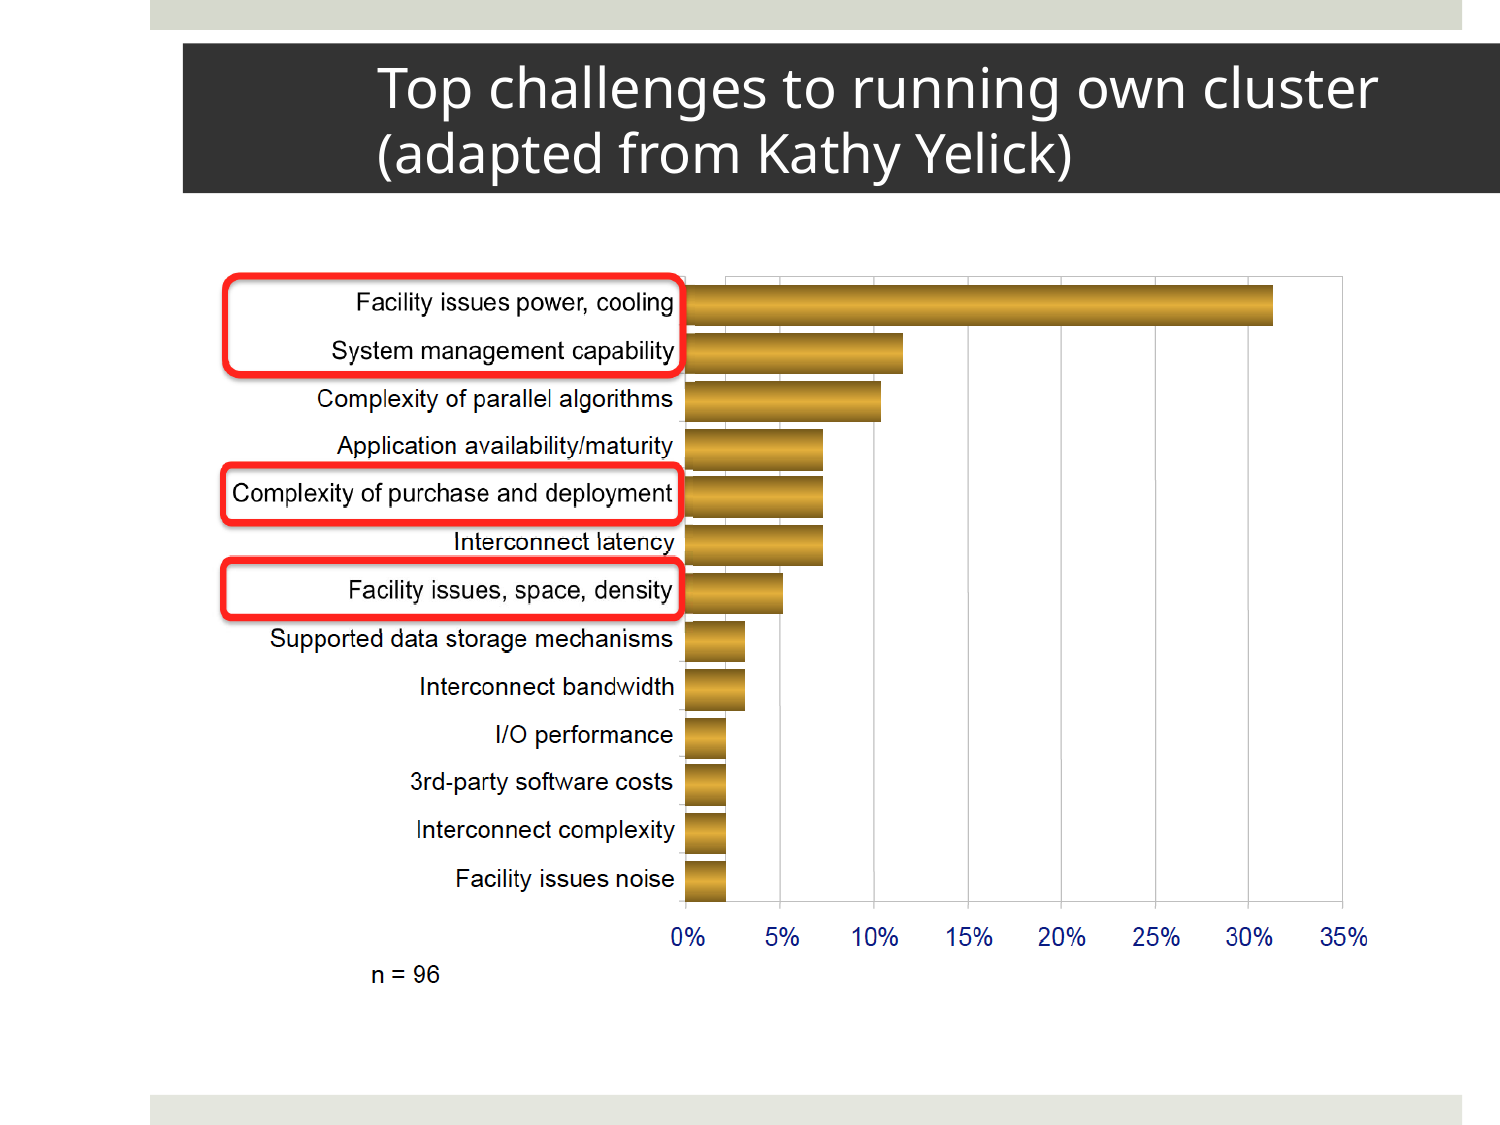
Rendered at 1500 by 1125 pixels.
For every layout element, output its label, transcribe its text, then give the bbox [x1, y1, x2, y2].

title Top challenges to running own cluster (adapted from Kathy Yelick) [182, 43, 1500, 194]
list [123, 250, 1432, 1008]
